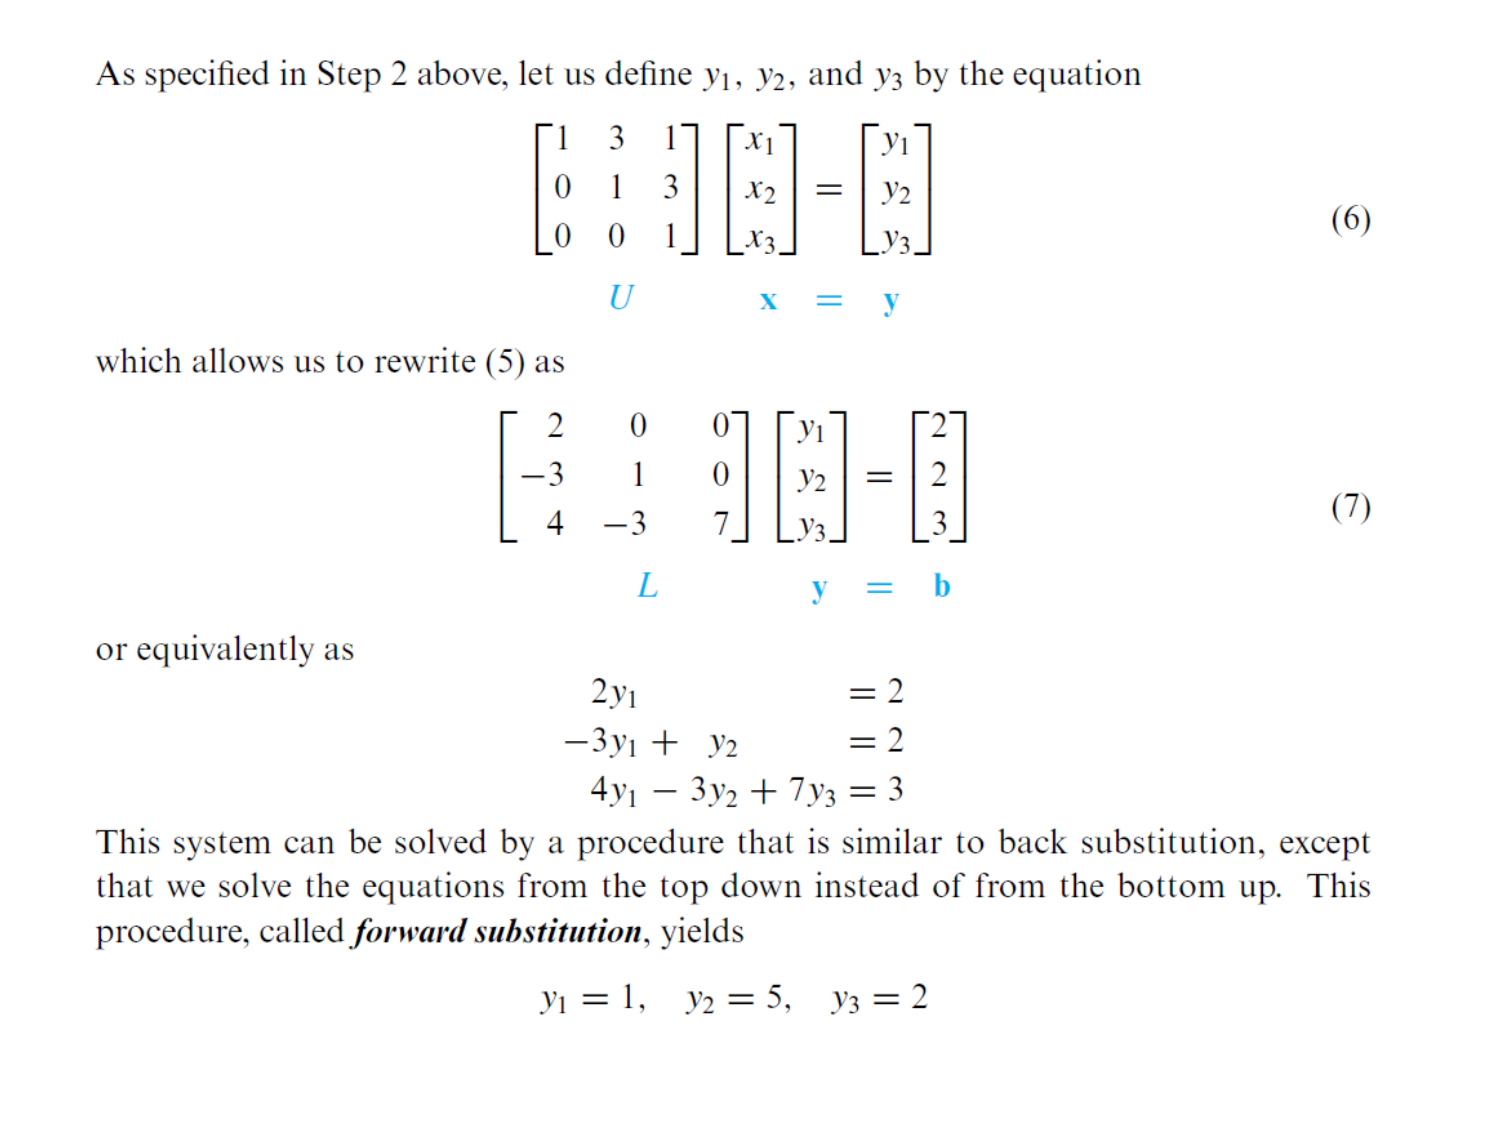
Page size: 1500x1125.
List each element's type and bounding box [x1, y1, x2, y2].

picture [78, 49, 1391, 1026]
